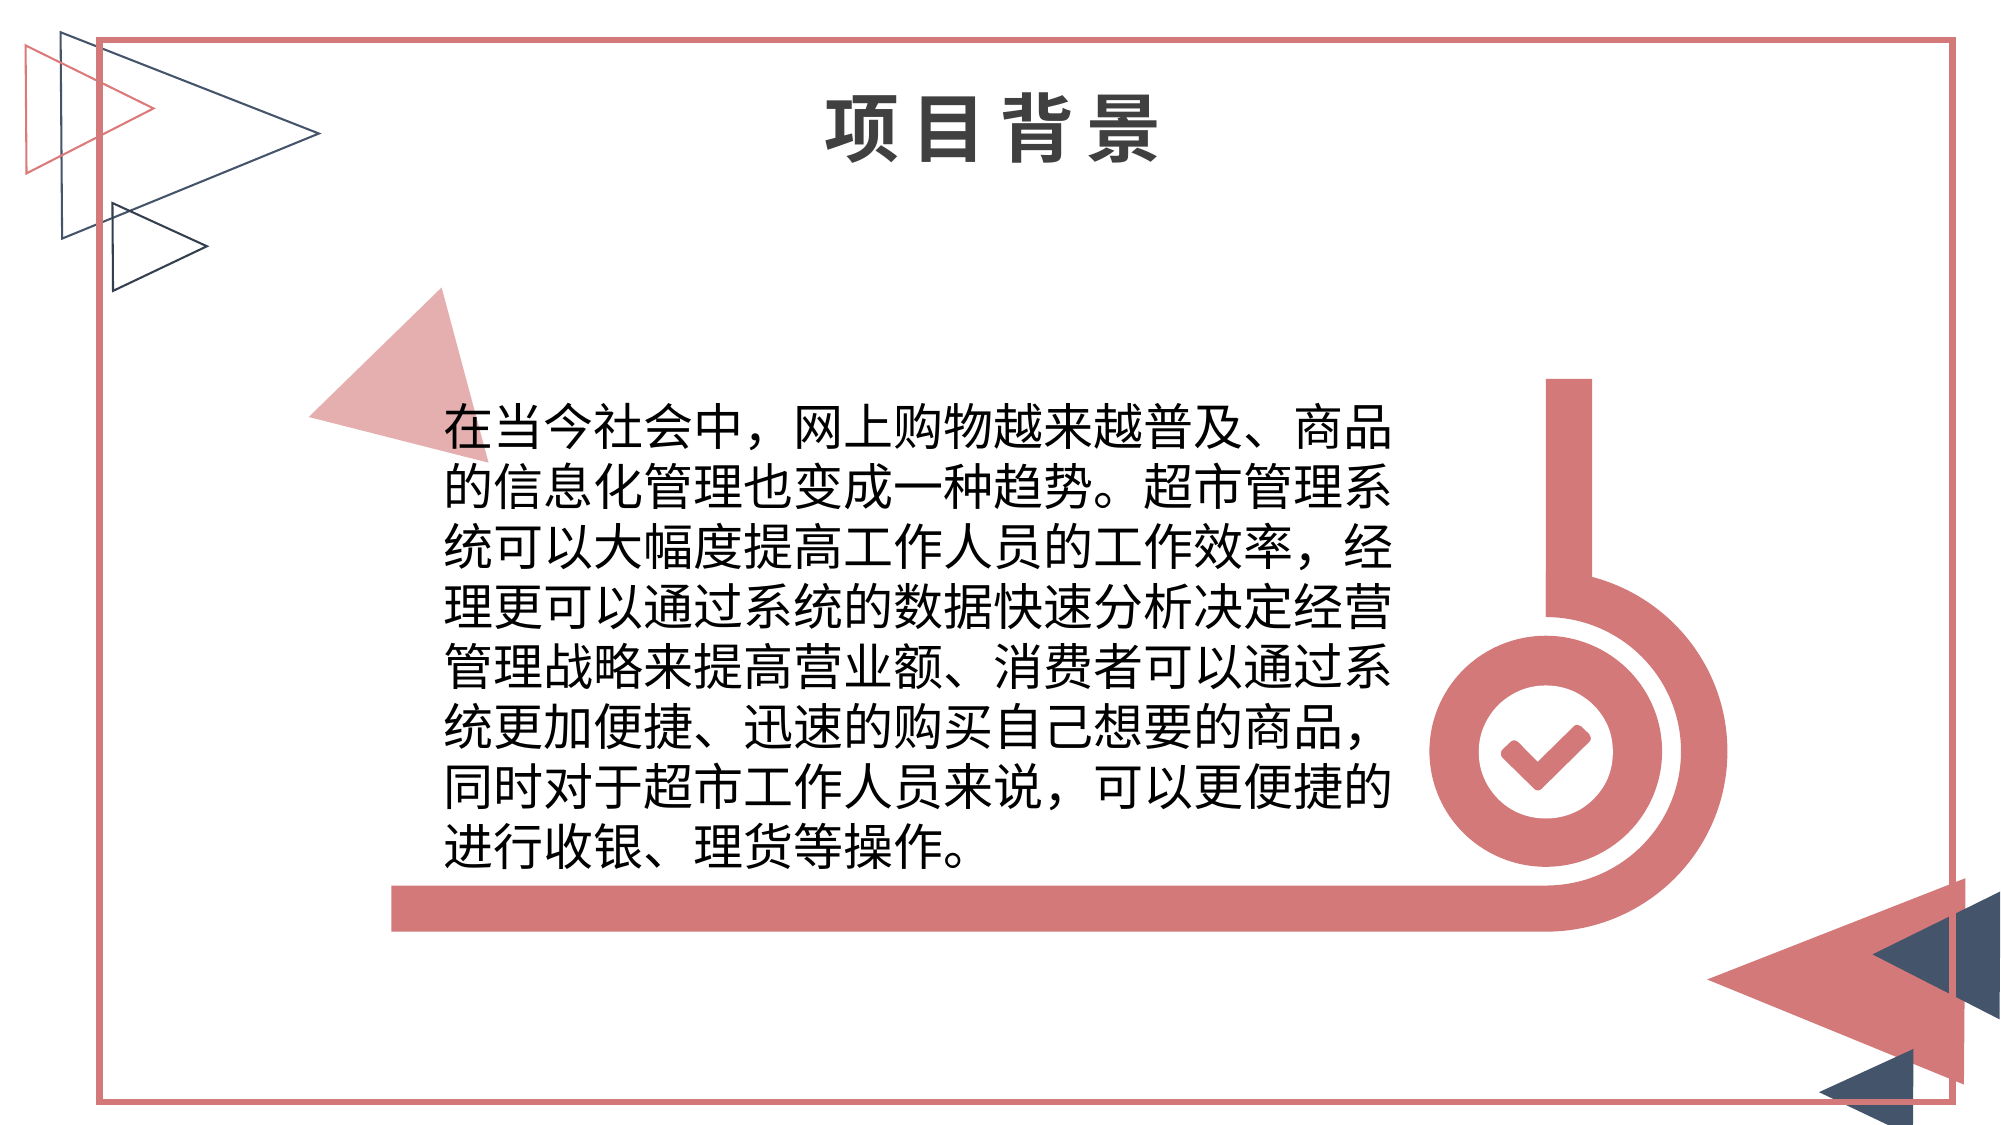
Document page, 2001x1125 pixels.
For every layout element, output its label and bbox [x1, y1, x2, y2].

text_box [98, 39, 1954, 1103]
text_box [391, 378, 1728, 932]
